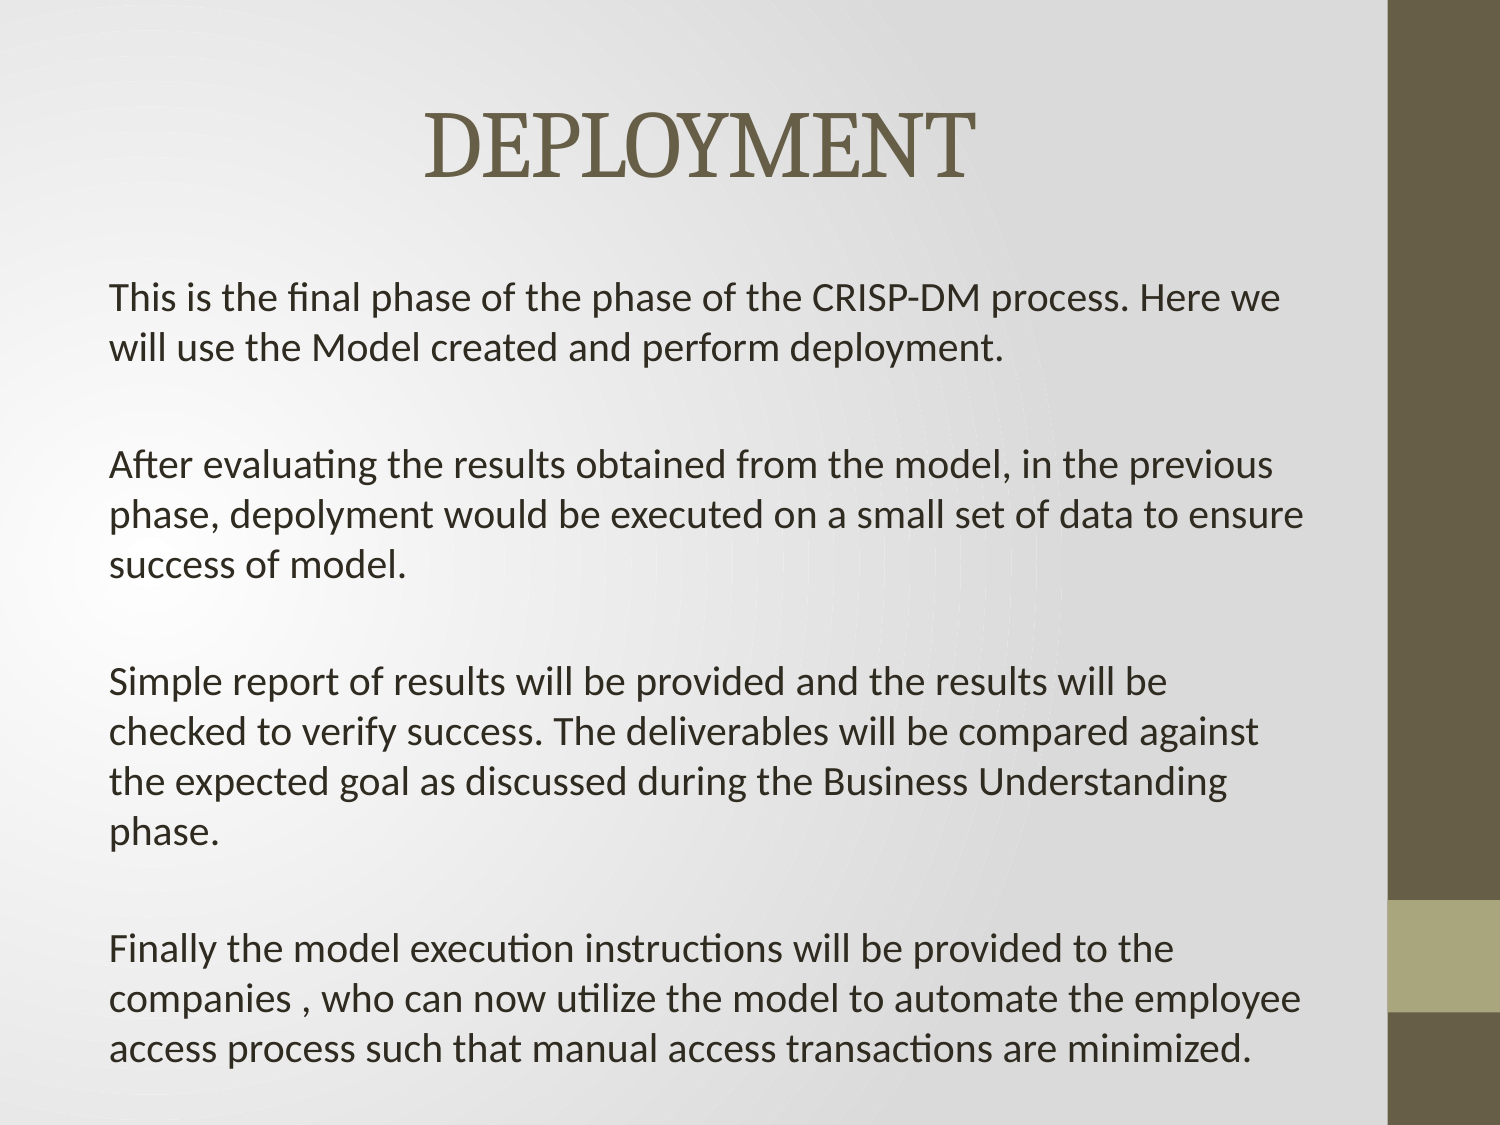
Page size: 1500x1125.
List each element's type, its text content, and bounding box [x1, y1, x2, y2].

title DEPLOYMENT [75, 45, 1325, 233]
list This is the final phase of the phase of the CRISP-DM process. Here we will use the Model created and perform deployment. After evaluating the results obtained from the model, in the previous phase, depolyment would be executed on a small set of data to ensure success of model. Simple report of results will be provided and the results will be checked to verify success. The deliverables will be compared against the expected goal as discussed during the Business Understanding phase. Finally the model execution instructions will be provided to the companies , who can now utilize the model to automate the employee access process such that manual access transactions are minimized. [75, 262, 1325, 1094]
